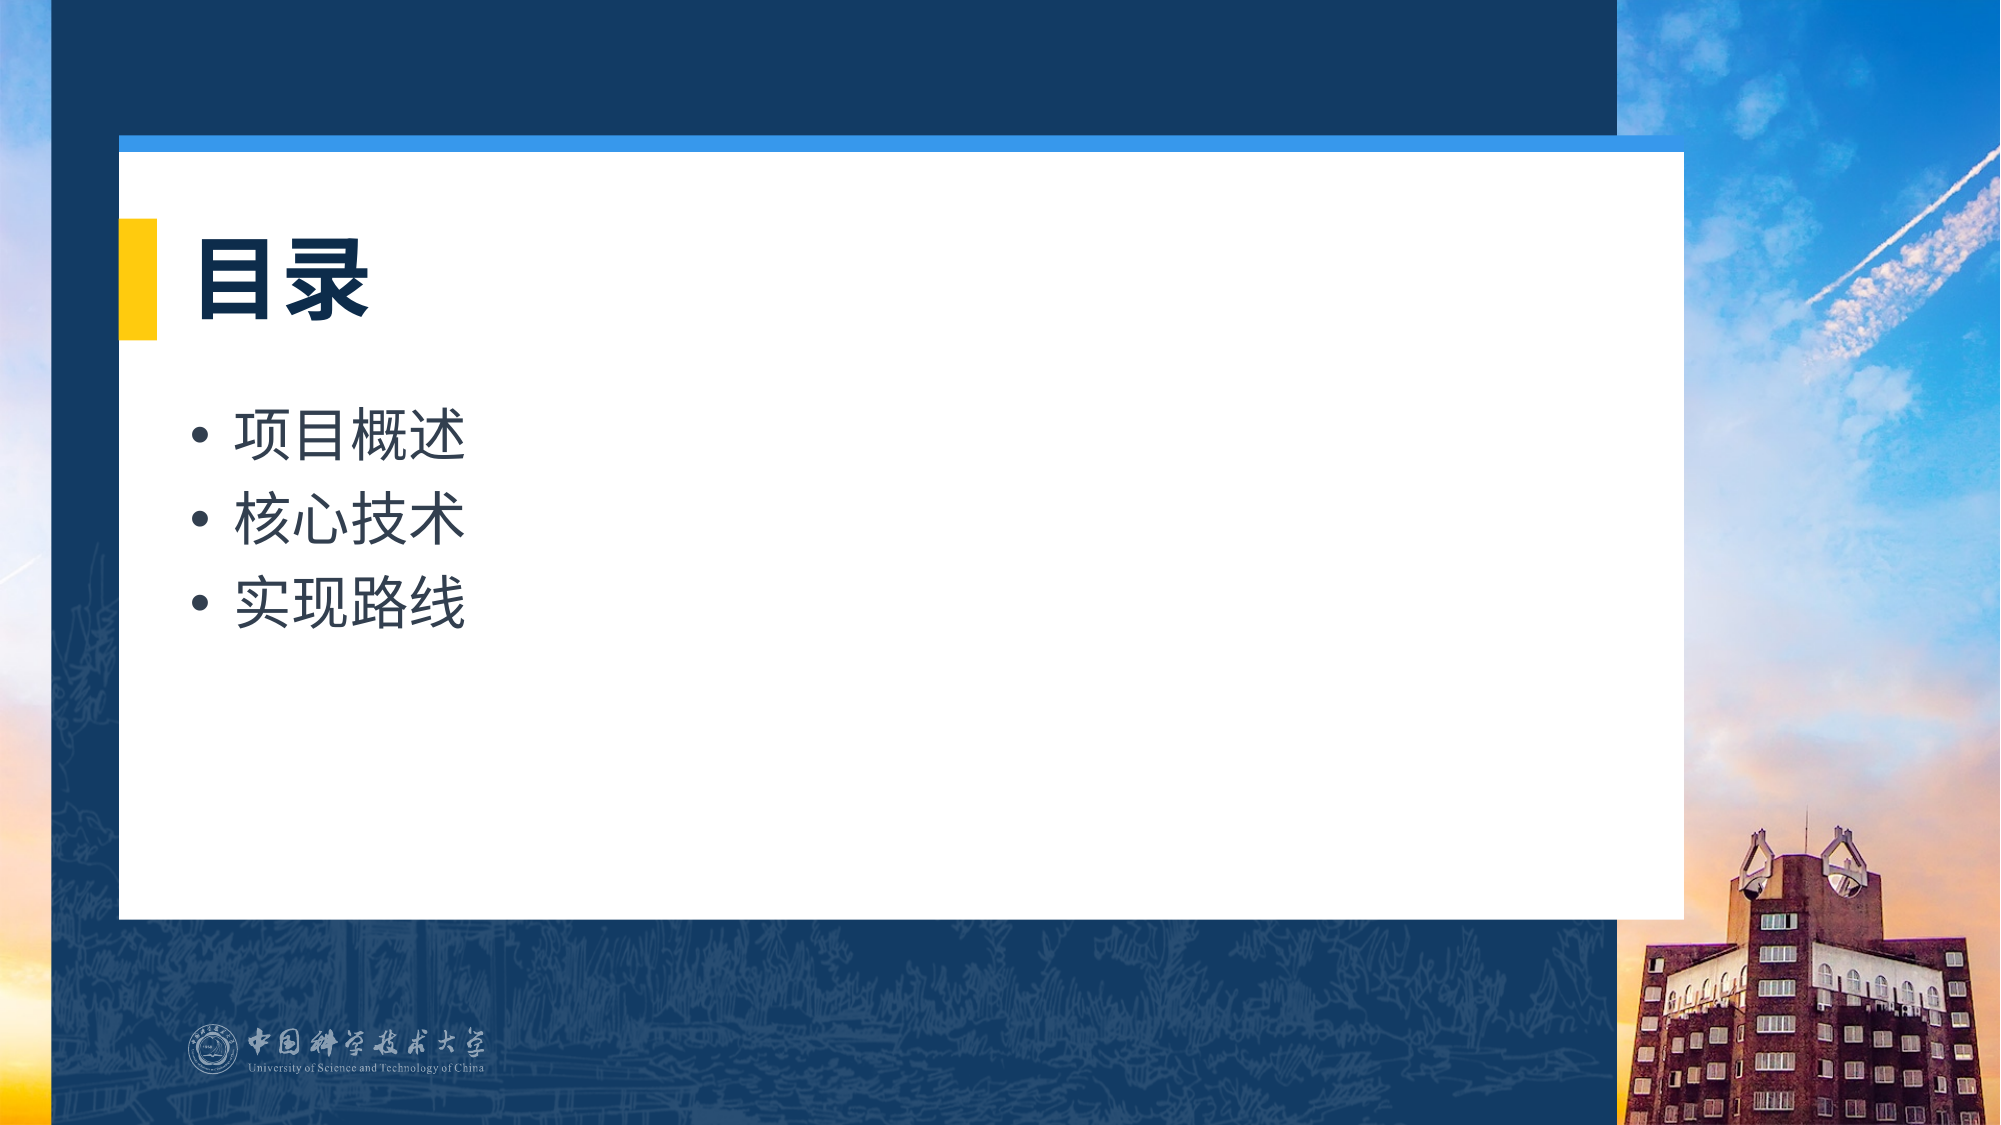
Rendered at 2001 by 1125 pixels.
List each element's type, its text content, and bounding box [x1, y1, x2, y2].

picture [0, 0, 51, 1125]
title 目录 [174, 199, 1637, 367]
picture [1617, 0, 2000, 1125]
list 项目概述 核心技术 实现路线 [174, 398, 1637, 805]
